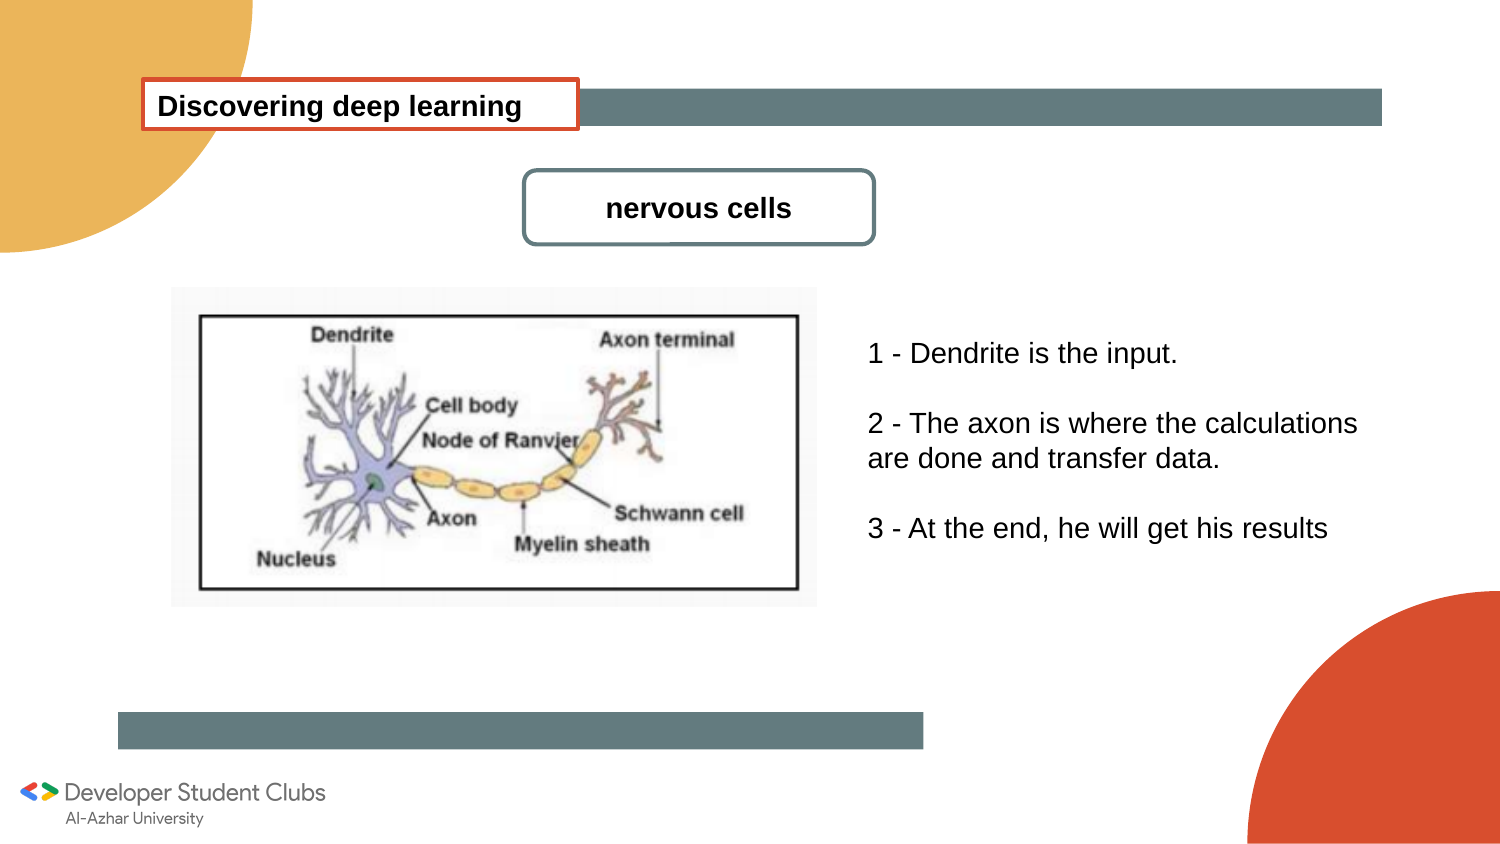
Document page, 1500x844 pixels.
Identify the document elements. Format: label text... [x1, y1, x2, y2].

text_box nervous cells [521, 168, 877, 247]
text_box 1 - Dendrite is the input. 2 - The axon is where the calculations are done and transfer data. 3 - At the end, he will get his results [852, 326, 1419, 552]
text_box Discovering deep learning [141, 77, 580, 131]
picture [13, 763, 329, 834]
picture [170, 286, 817, 607]
